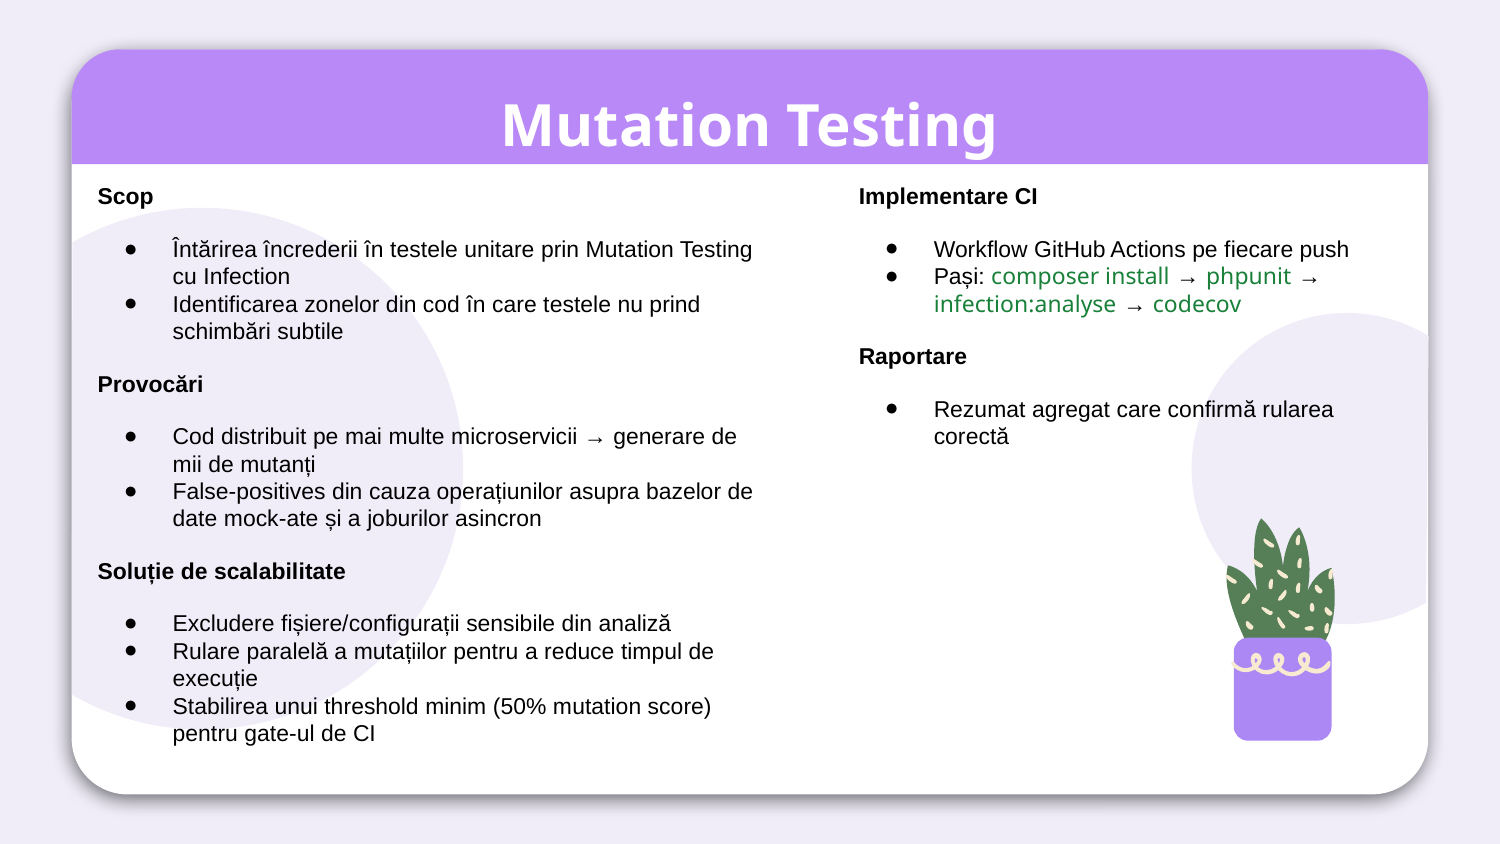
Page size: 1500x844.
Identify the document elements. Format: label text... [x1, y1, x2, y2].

text_box Scop Întărirea încrederii în testele unitare prin Mutation Testing cu Infection Identificarea zonelor din cod în care testele nu prind schimbări subtile Provocări Cod distribuit pe mai multe microservicii → generare de mii de mutanți False-positives din cauza operațiunilor asupra bazelor de date mock-ate și a joburilor asincron Soluție de scalabilitate Excludere fișiere/configurații sensibile din analiză Rulare paralelă a mutațiilor pentru a reduce timpul de execuție Stabilirea unui threshold minim (50% mutation score) pentru gate-ul de CI [82, 166, 770, 762]
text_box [1219, 518, 1346, 741]
text_box Implementare CI Workflow GitHub Actions pe fiecare push Pași: composer install → phpunit → infection:analyse → codecov Raportare Rezumat agregat care confirmă rularea corectă [843, 166, 1402, 464]
title Mutation Testing [116, 72, 1382, 167]
